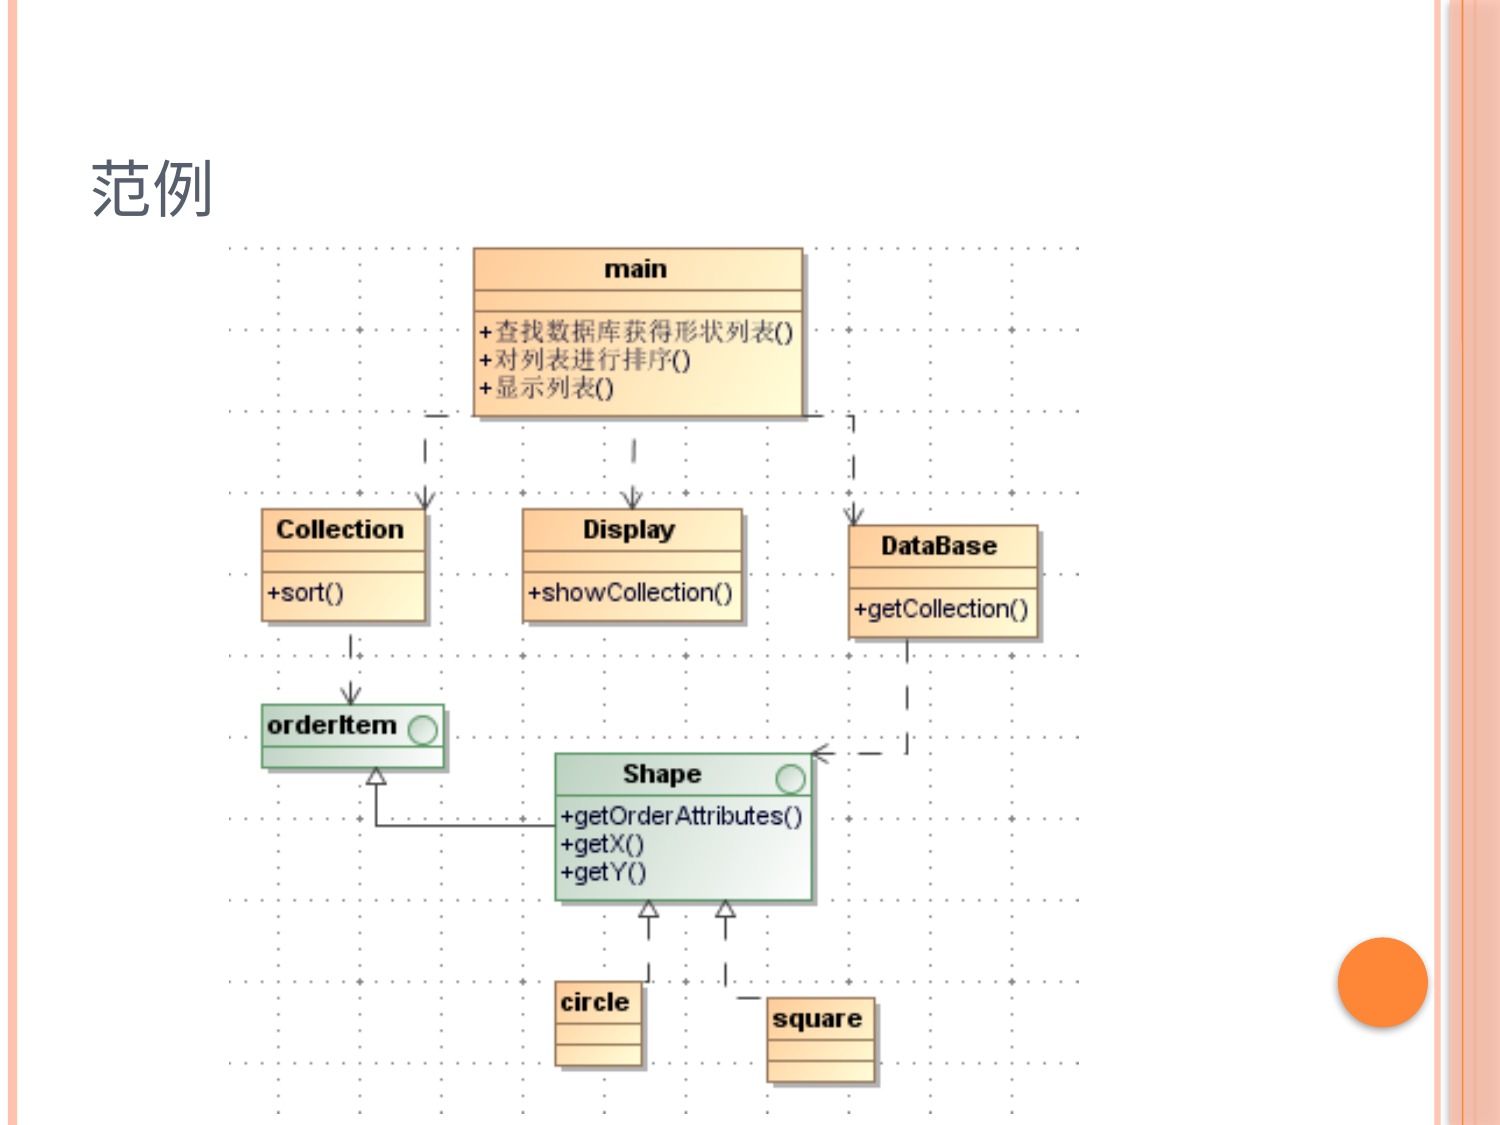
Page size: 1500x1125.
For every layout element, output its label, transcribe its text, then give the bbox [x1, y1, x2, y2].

title 范例 [75, 45, 1300, 233]
picture [228, 233, 1079, 1114]
